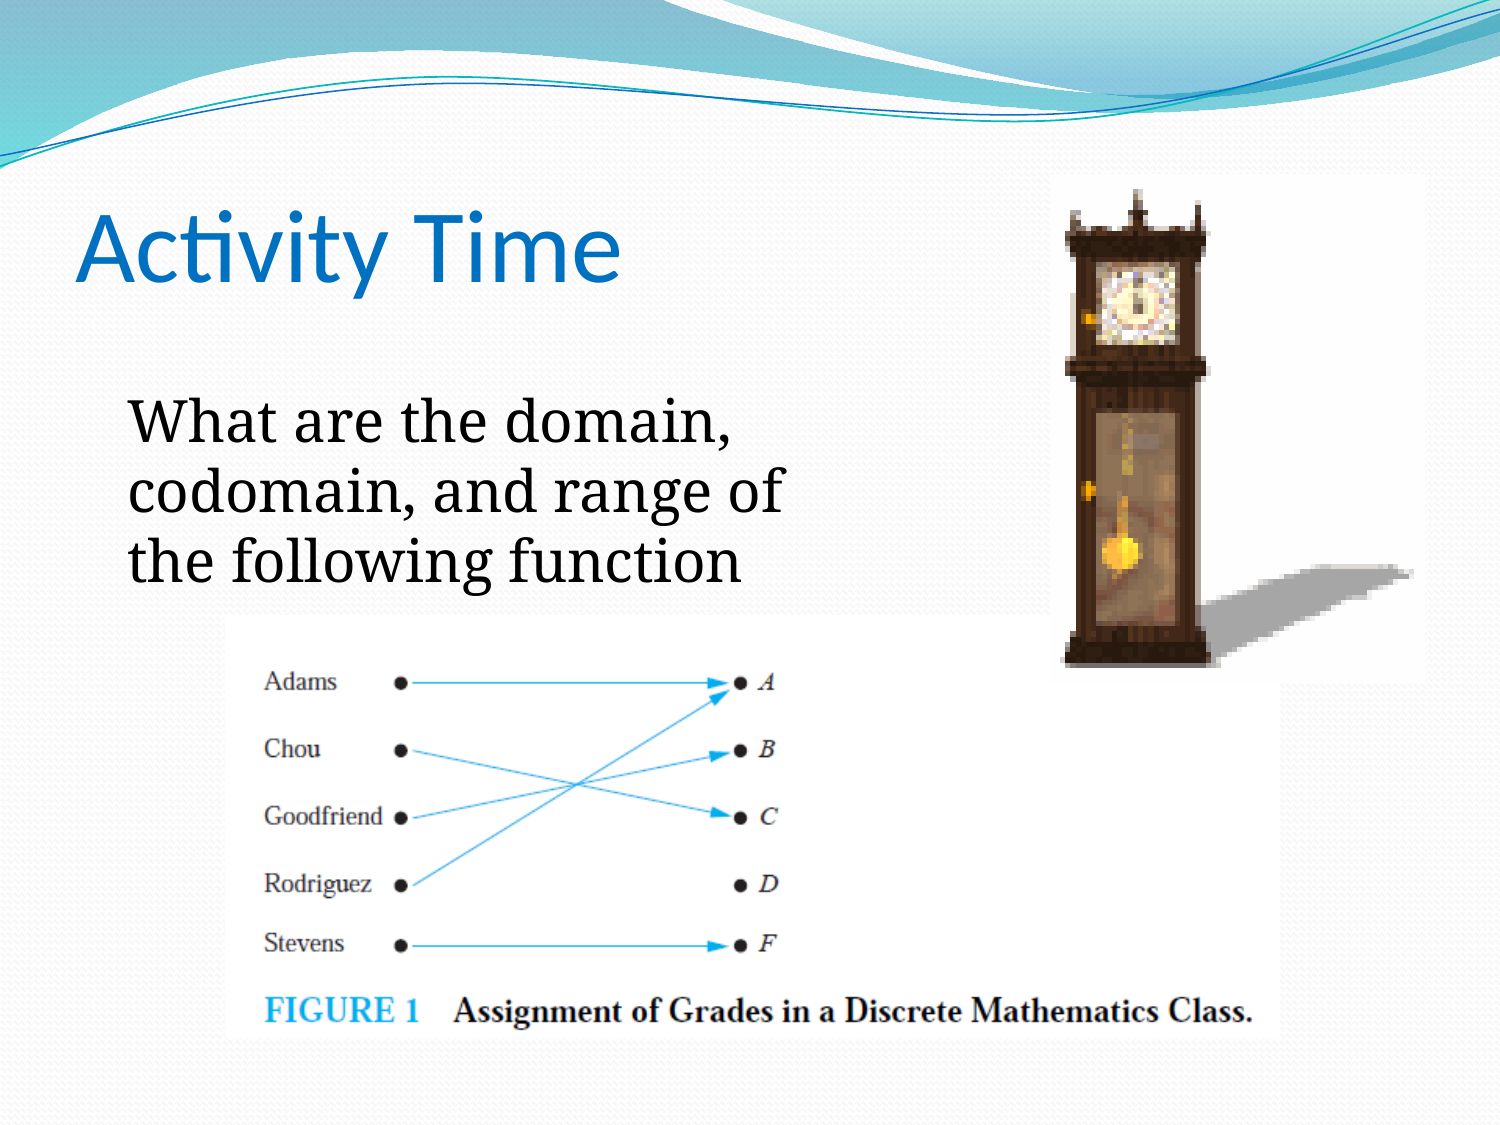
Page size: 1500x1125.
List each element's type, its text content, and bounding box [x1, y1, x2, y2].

picture [224, 615, 1280, 1038]
text_box What are the domain, codomain, and range of the following function [112, 376, 863, 602]
title Activity Time [75, 115, 1425, 303]
picture [1049, 174, 1426, 685]
